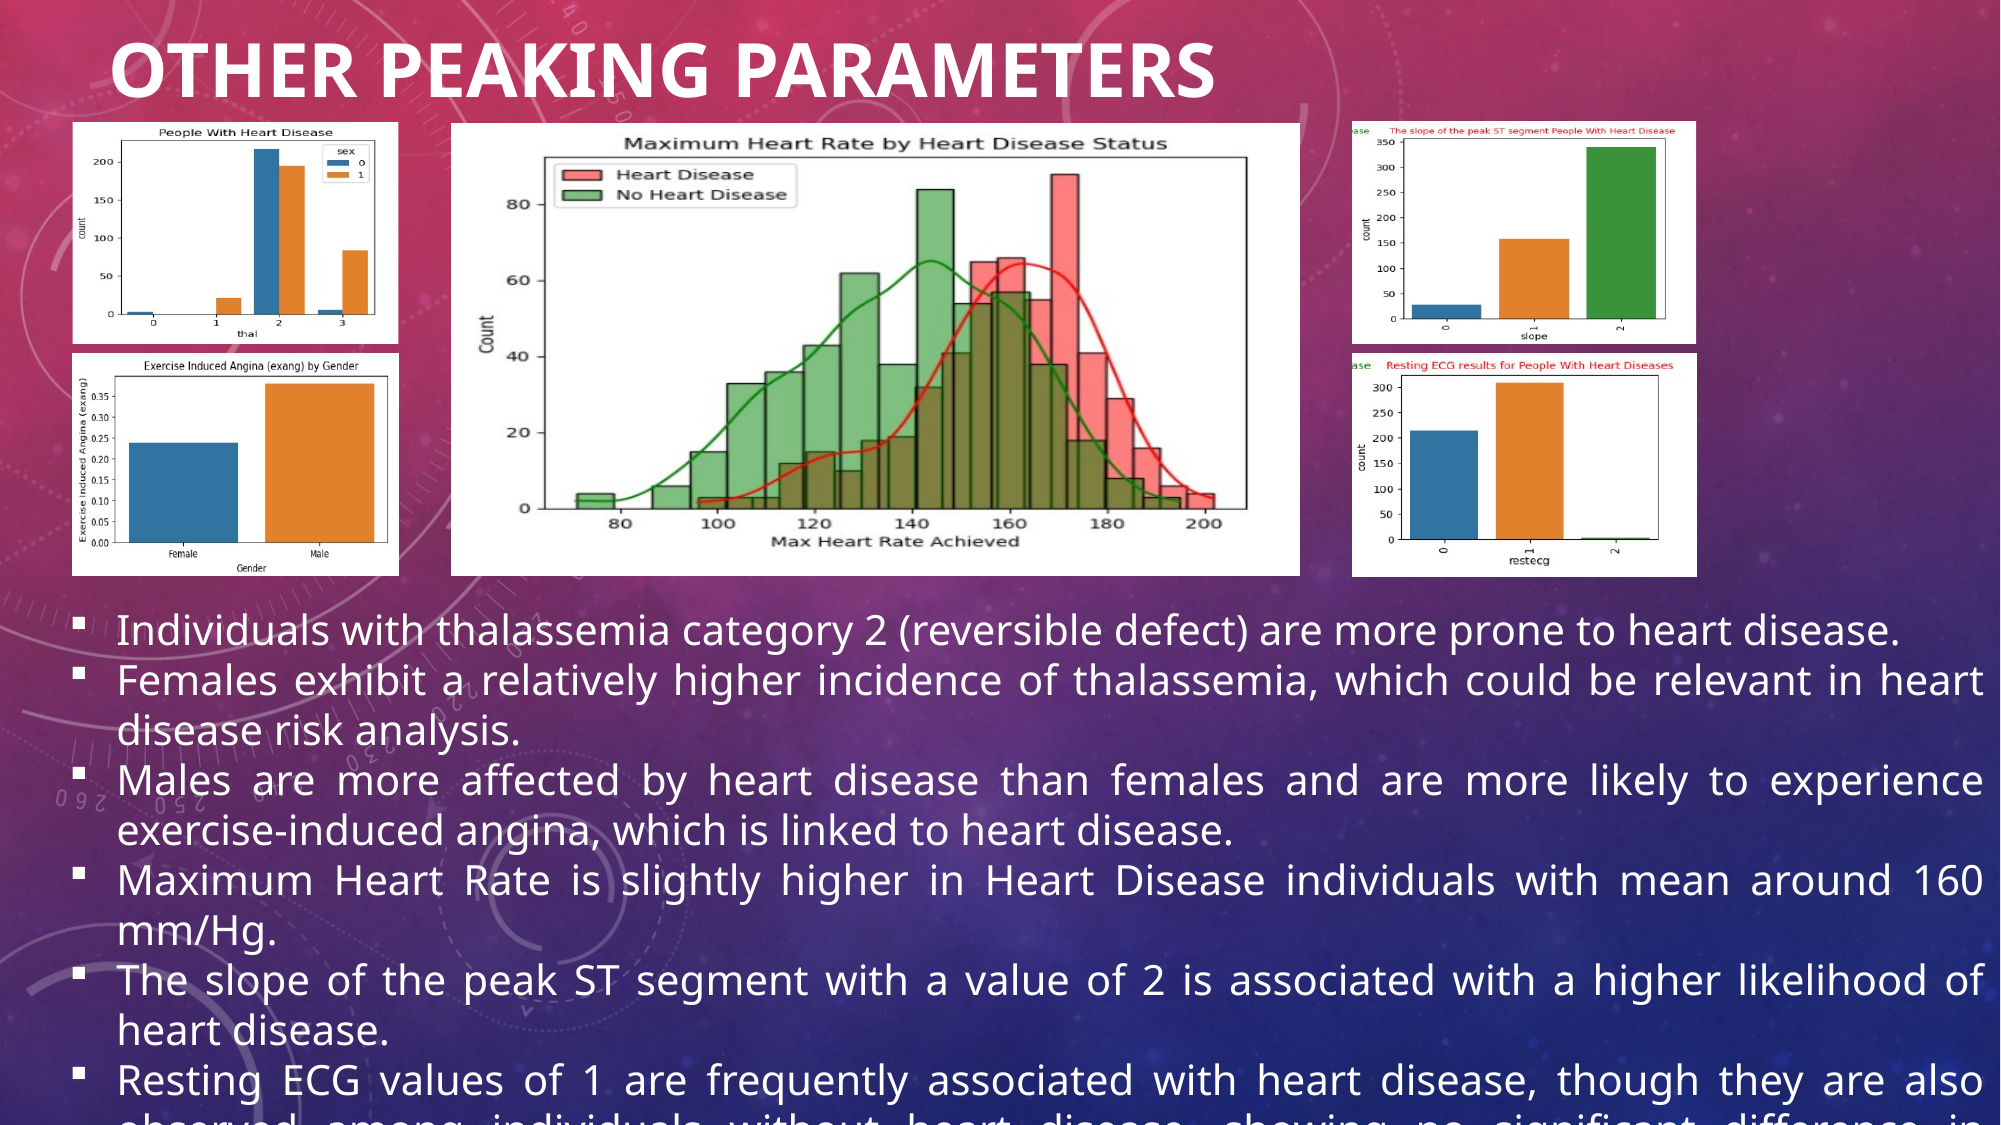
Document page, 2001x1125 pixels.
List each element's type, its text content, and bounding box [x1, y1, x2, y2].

text_box Individuals with thalassemia category 2 (reversible defect) are more prone to heart disease. Females exhibit a relatively higher incidence of thalassemia, which could be relevant in heart disease risk analysis. Males are more affected by heart disease than females and are more likely to experience exercise-induced angina, which is linked to heart disease. Maximum Heart Rate is slightly higher in Heart Disease individuals with mean around 160 mm/Hg. The slope of the peak ST segment with a value of 2 is associated with a higher likelihood of heart disease. Resting ECG values of 1 are frequently associated with heart disease, though they are also observed among individuals without heart disease, showing no significant difference in prevalence. [54, 546, 2000, 1125]
text_box OTHER PEAKING PARAMETERS [93, 15, 1985, 120]
picture [0, 0, 2001, 1125]
